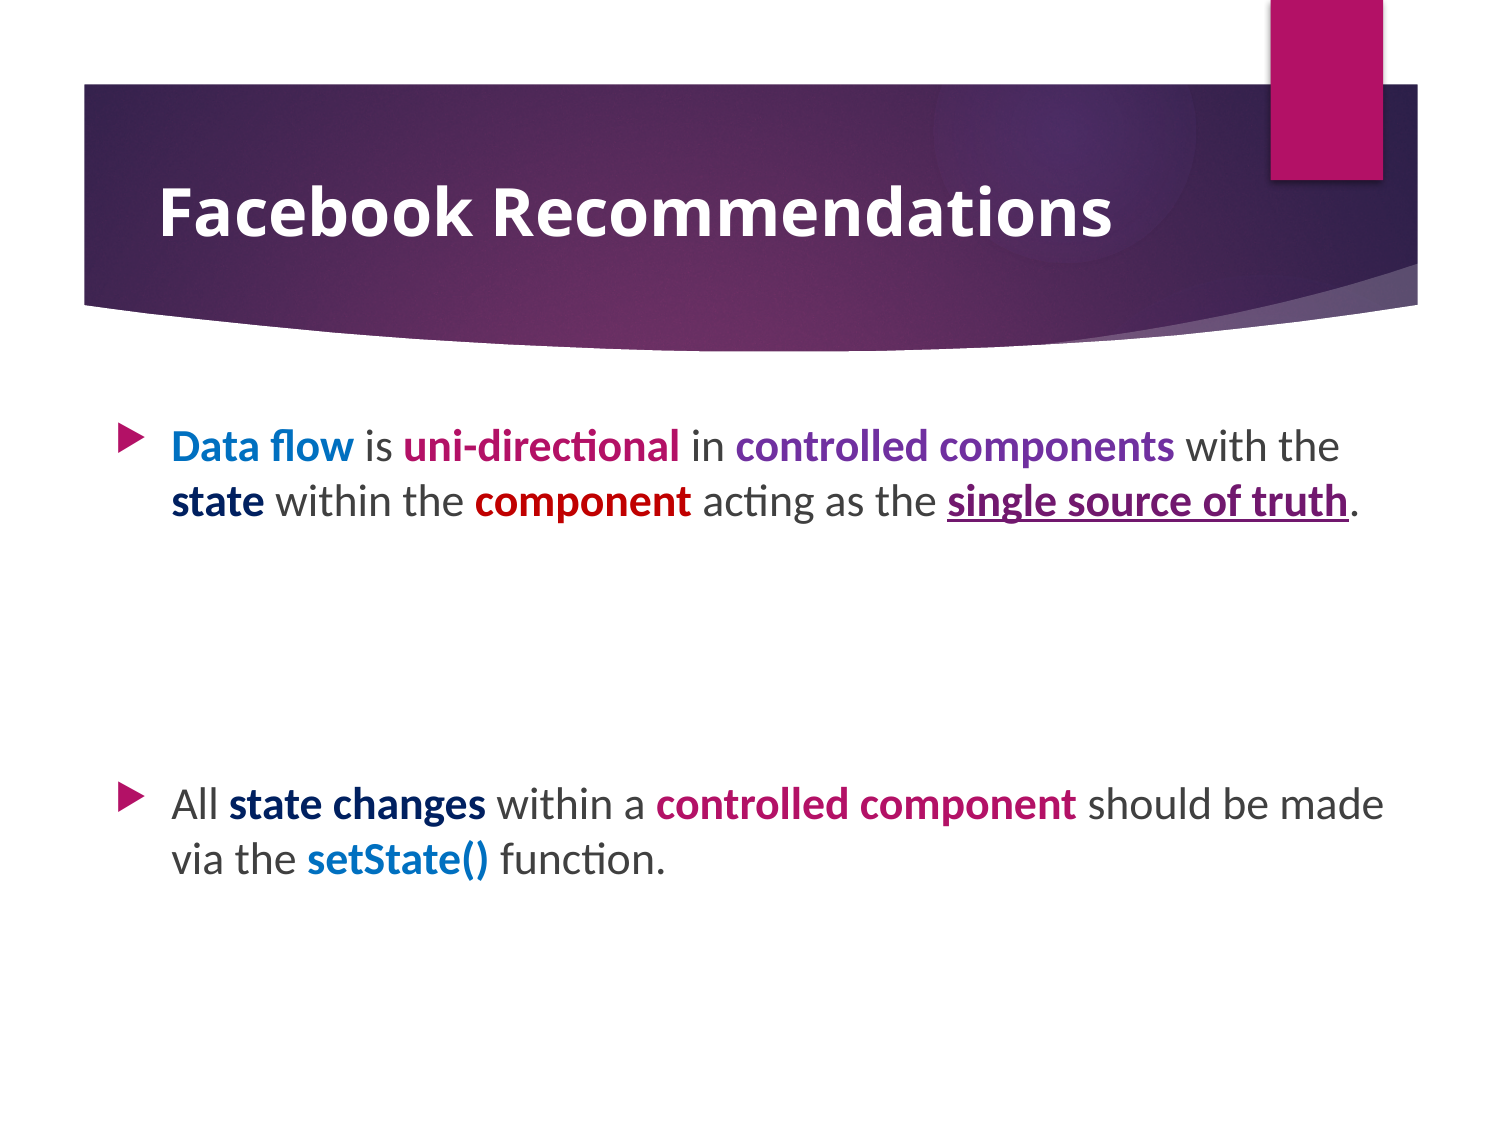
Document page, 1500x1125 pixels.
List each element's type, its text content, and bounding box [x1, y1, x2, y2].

list Data flow is uni-directional in controlled components with the state within the component acting as the single source of truth. All state changes within a controlled component should be made via the setState() function. [99, 408, 1413, 988]
text_box Facebook Recommendations [142, 152, 1183, 269]
title [46, 23, 1447, 186]
